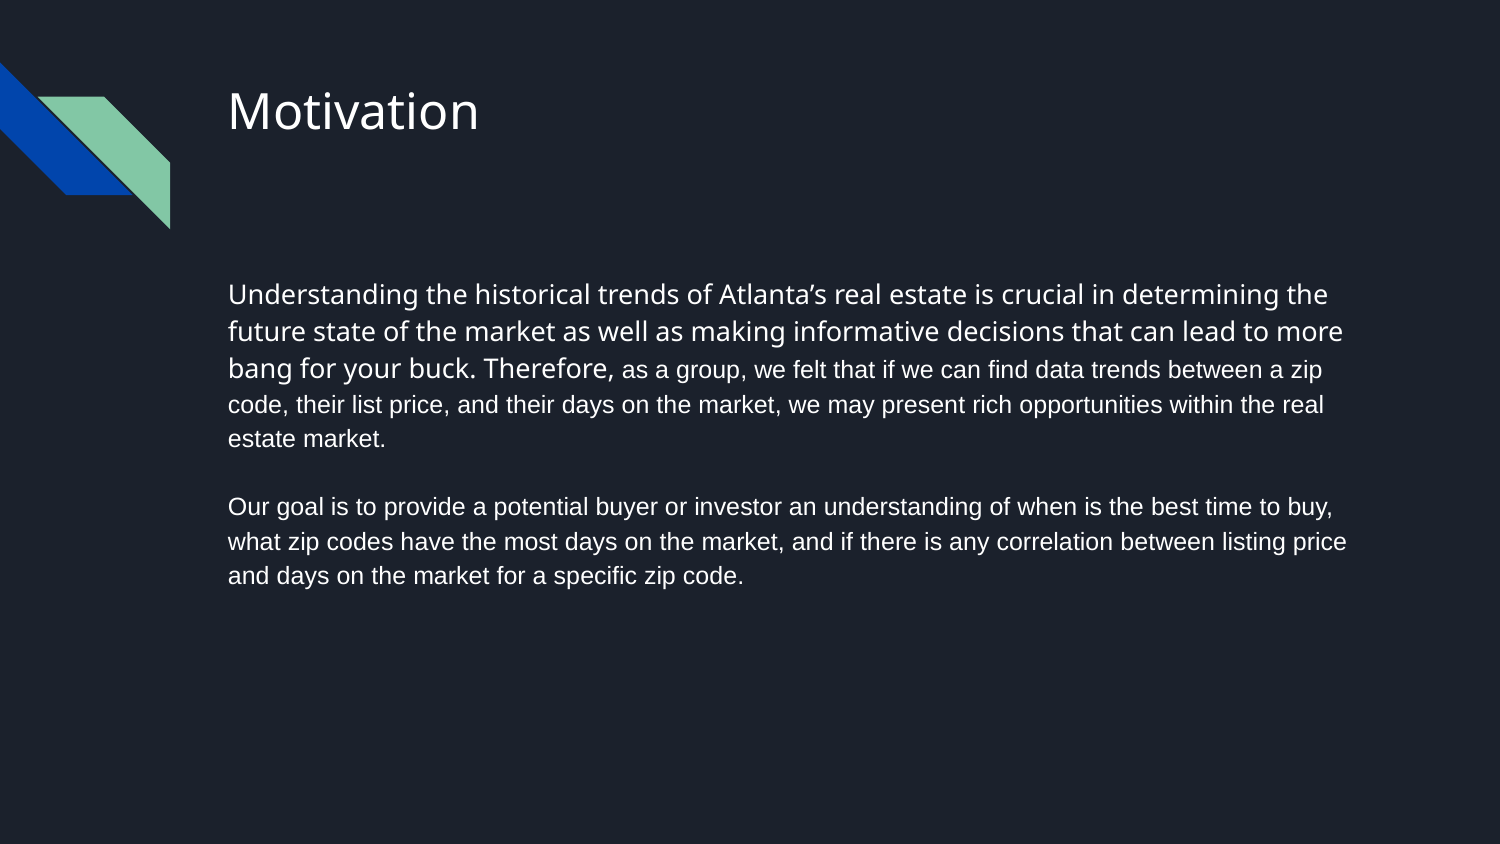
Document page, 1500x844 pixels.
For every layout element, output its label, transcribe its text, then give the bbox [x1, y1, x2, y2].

title Motivation [212, 64, 1368, 215]
list Understanding the historical trends of Atlanta’s real estate is crucial in determining the future state of the market as well as making informative decisions that can lead to more bang for your buck. Therefore, as a group, we felt that if we can find data trends between a zip code, their list price, and their days on the market, we may present rich opportunities within the real estate market. Our goal is to provide a potential buyer or investor an understanding of when is the best time to buy, what zip codes have the most days on the market, and if there is any correlation between listing price and days on the market for a specific zip code. [212, 257, 1368, 735]
